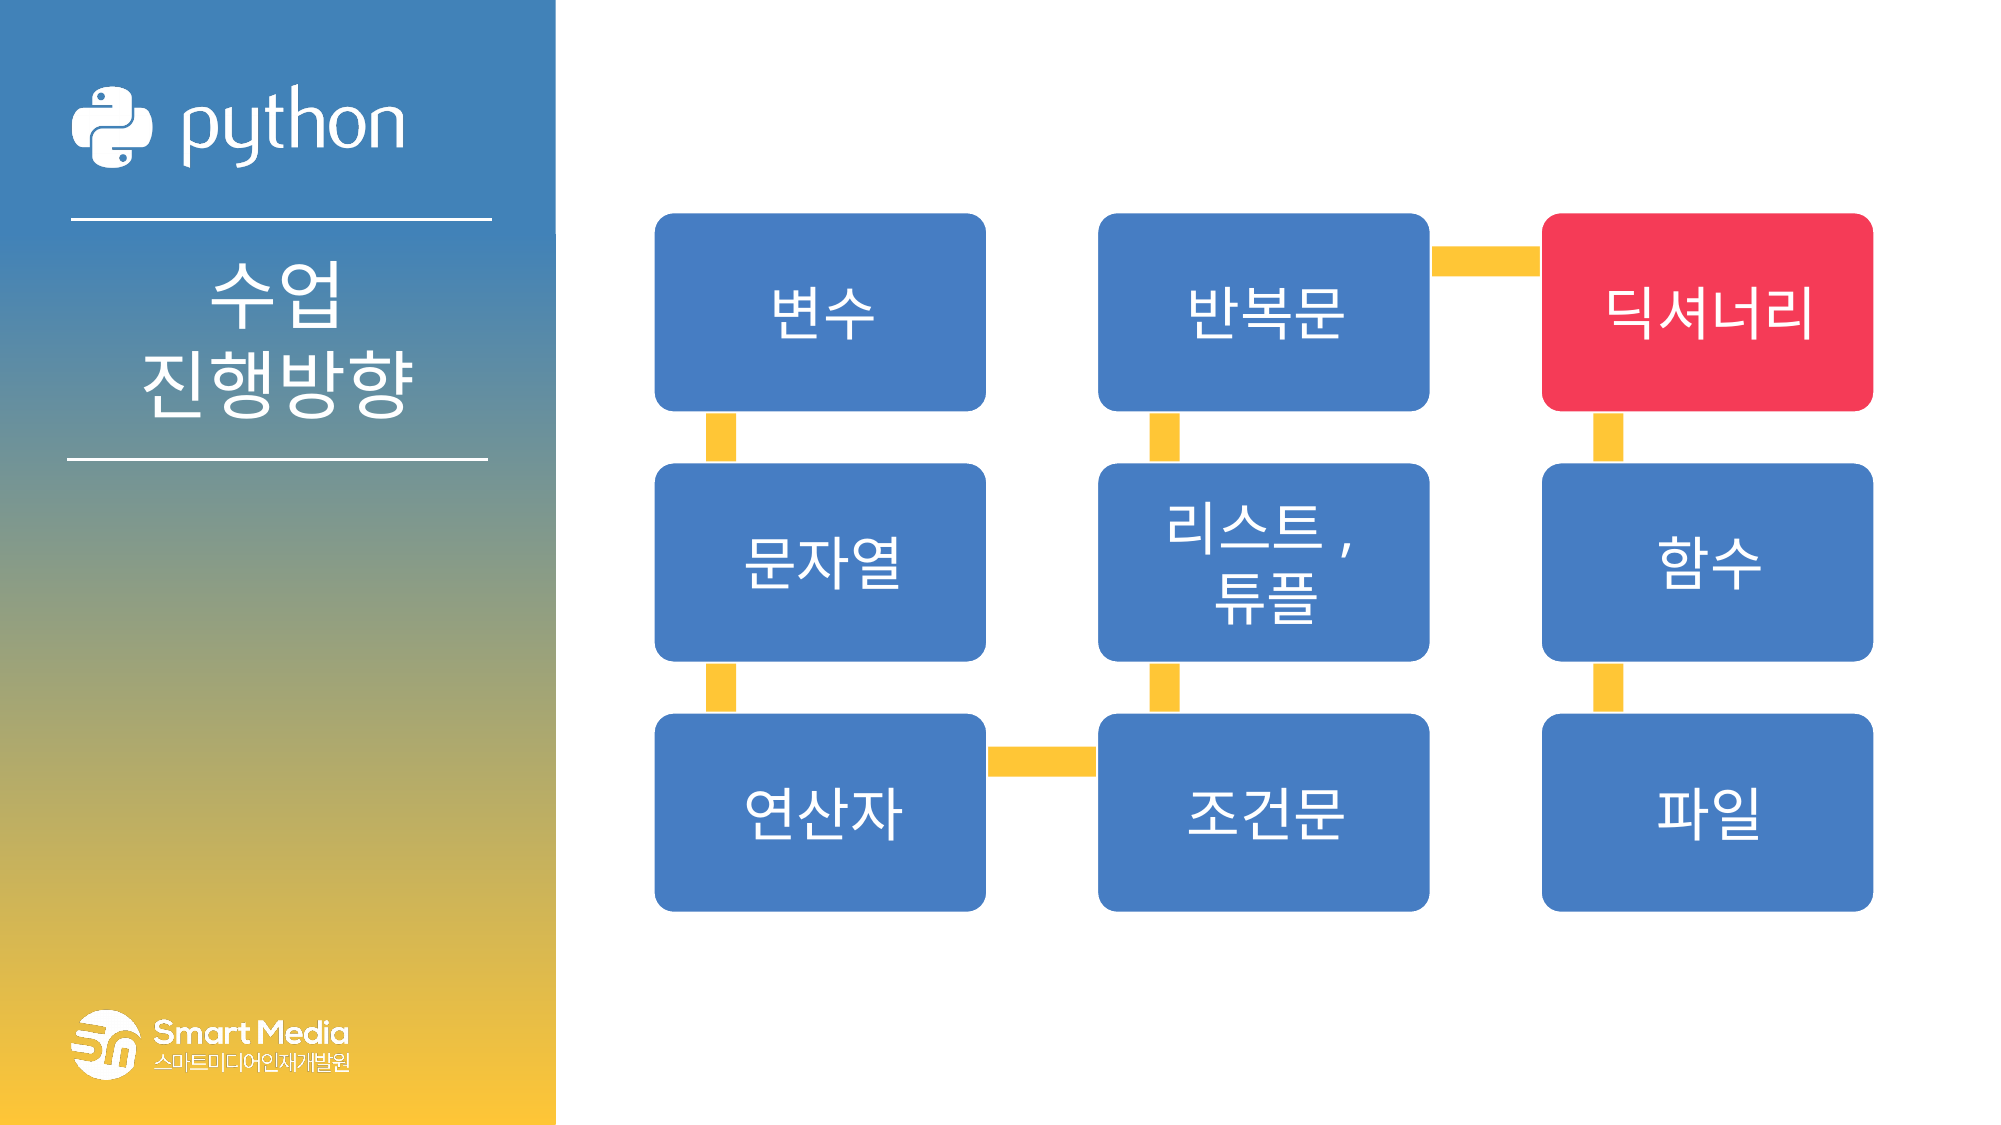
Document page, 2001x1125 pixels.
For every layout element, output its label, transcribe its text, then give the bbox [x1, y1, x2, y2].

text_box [652, 158, 1875, 967]
picture [60, 74, 418, 183]
text_box 수업 진행방향 [0, 240, 555, 436]
picture [60, 1002, 365, 1087]
